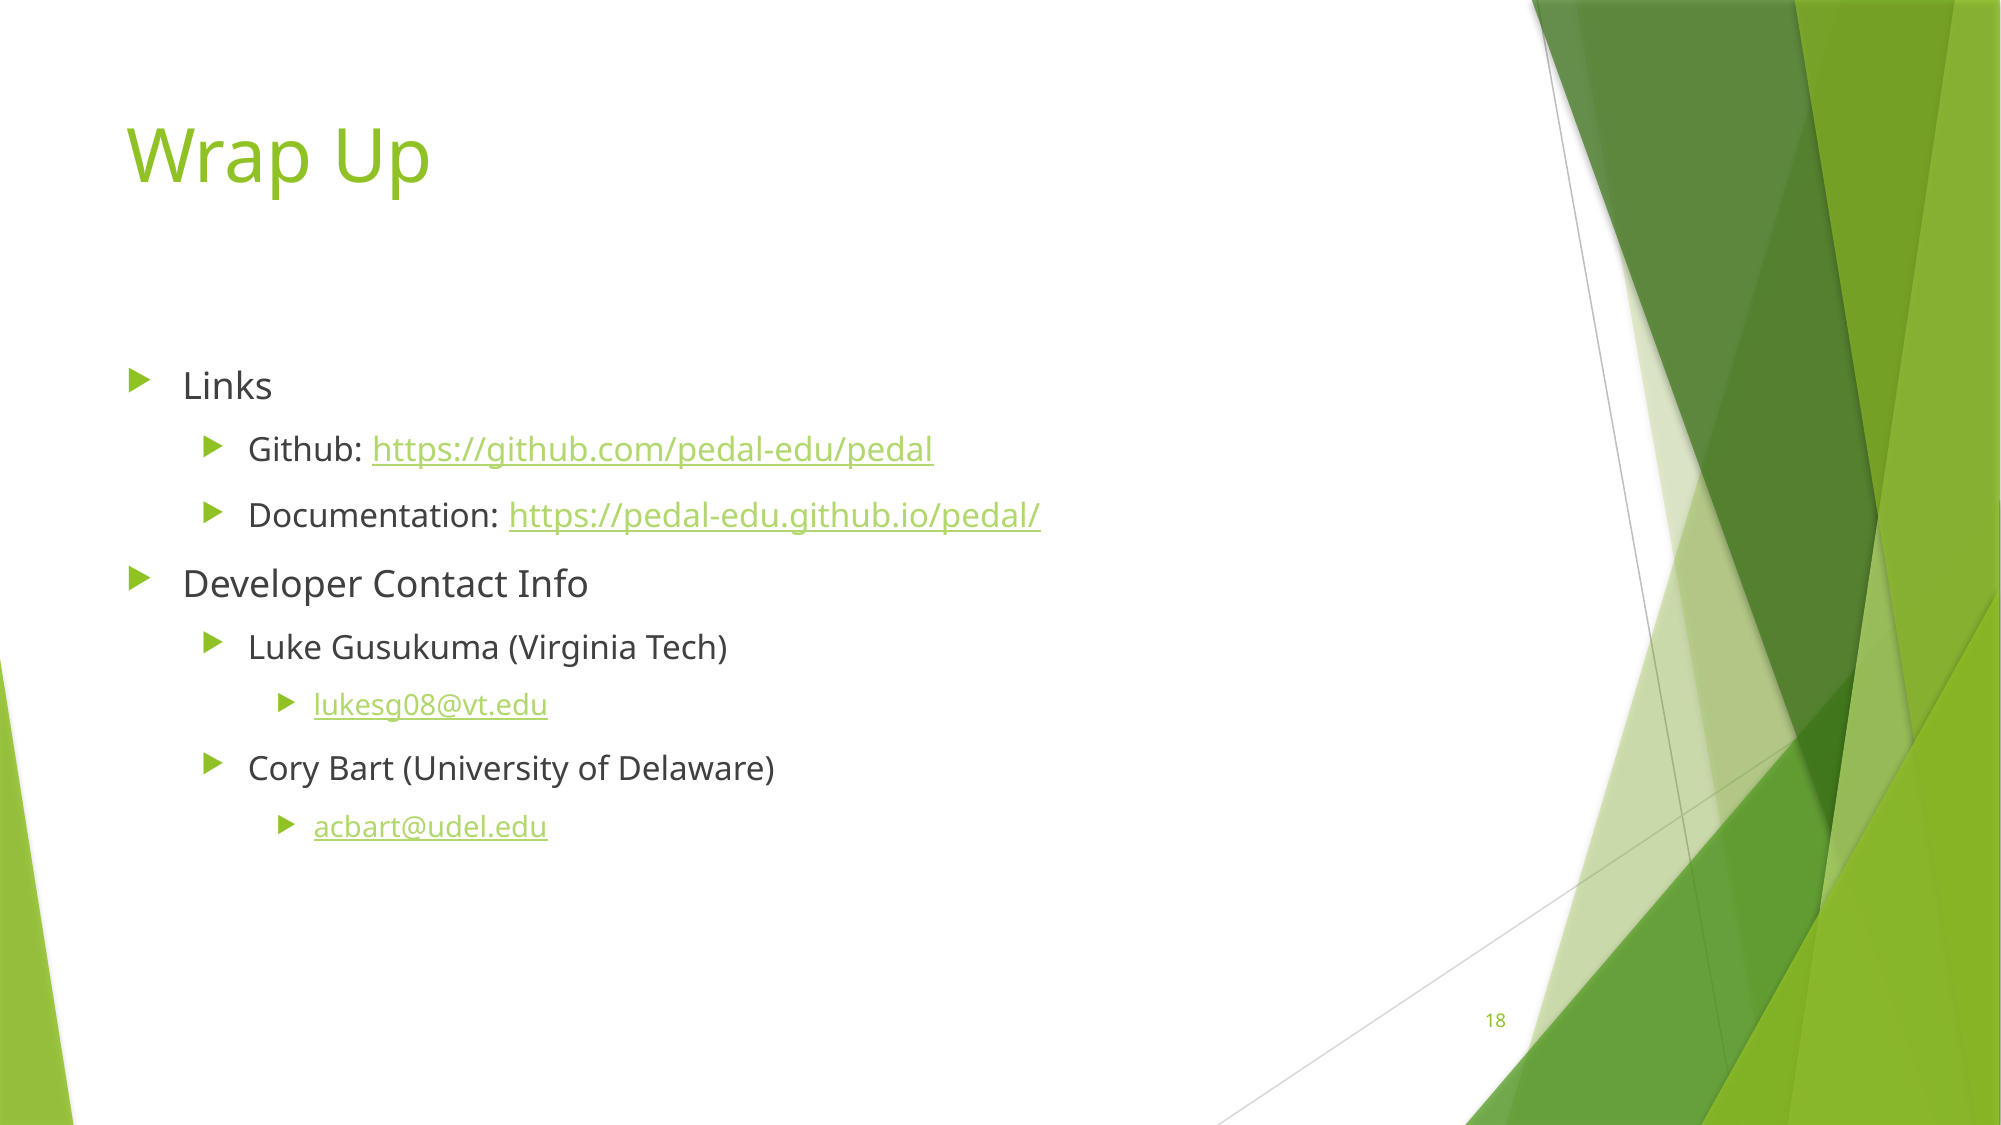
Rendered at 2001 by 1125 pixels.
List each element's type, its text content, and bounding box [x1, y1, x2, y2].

list Links Github: https://github.com/pedal-edu/pedal Documentation: https://pedal-edu.github.io/pedal/ Developer Contact Info Luke Gusukuma (Virginia Tech) lukesg08@vt.edu Cory Bart (University of Delaware) acbart@udel.edu [111, 354, 1522, 992]
title Wrap Up [111, 99, 1522, 317]
slide_number 18 [1409, 991, 1522, 1051]
